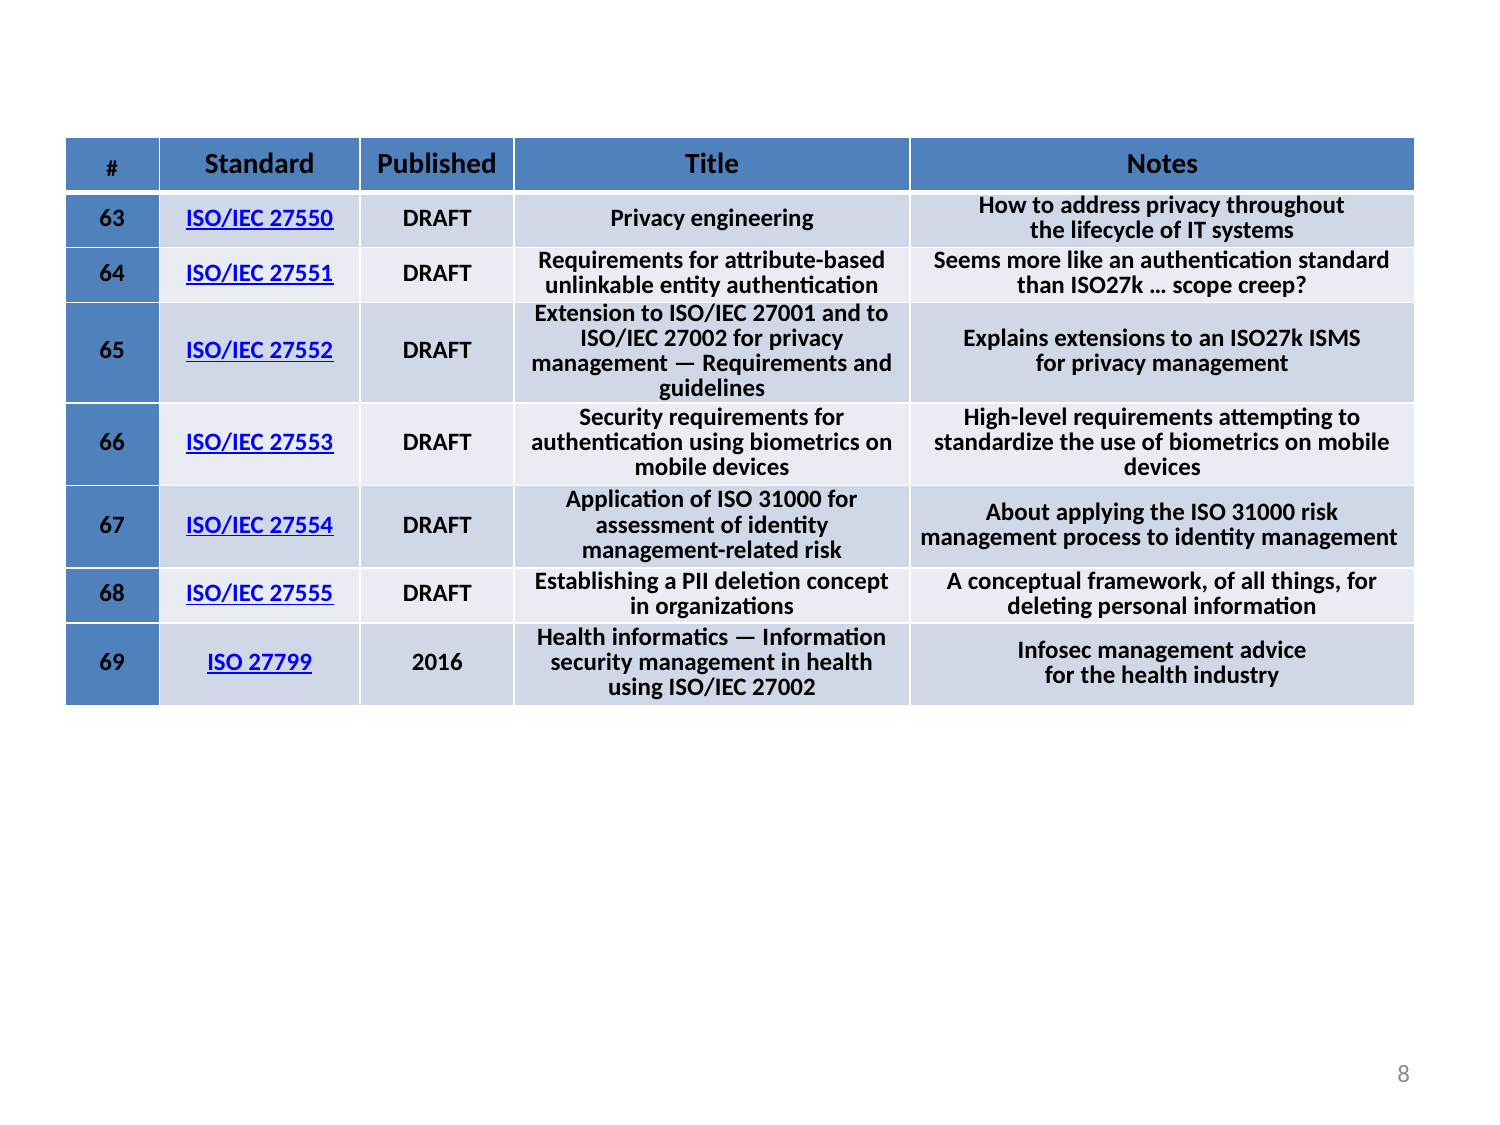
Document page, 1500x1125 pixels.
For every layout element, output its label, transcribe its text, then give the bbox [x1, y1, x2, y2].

table_cell 63 [66, 195, 159, 247]
table_cell Application of ISO 31000 for assessment of identity management-related risk [515, 486, 909, 567]
table_cell 65 [66, 303, 159, 402]
table_cell ISO/IEC 27551 [160, 248, 359, 302]
table_cell A conceptual framework, of all things, for deleting personal information [911, 569, 1414, 622]
table_cell 2016 [361, 624, 513, 705]
table_cell ISO 27799 [160, 624, 359, 705]
table_cell Health informatics — Information security management in health using ISO/IEC 27002 [515, 624, 909, 705]
table_cell Establishing a PII deletion concept in organizations [515, 569, 909, 622]
table_header Published [361, 138, 513, 190]
table_cell Seems more like an authentication standard than ISO27k … scope creep? [911, 248, 1414, 302]
table_cell 67 [66, 486, 159, 567]
table_header Notes [911, 138, 1414, 190]
table_cell 66 [66, 404, 159, 485]
table_cell DRAFT [361, 569, 513, 622]
table_cell 64 [66, 248, 159, 302]
table_cell 69 [66, 624, 159, 705]
table_cell Infosec management advice for the health industry [911, 624, 1414, 705]
table_cell 68 [66, 569, 159, 622]
table_cell ISO/IEC 27550 [160, 195, 359, 247]
table_cell DRAFT [361, 248, 513, 302]
table_header # [66, 138, 159, 190]
table_cell Requirements for attribute-based unlinkable entity authentication [515, 248, 909, 302]
table_cell How to address privacy throughout the lifecycle of IT systems [911, 195, 1414, 247]
table_cell ISO/IEC 27552 [160, 303, 359, 402]
table_cell DRAFT [361, 486, 513, 567]
table_header Title [515, 138, 909, 190]
slide_number 8 [1074, 1042, 1425, 1103]
table_cell DRAFT [361, 303, 513, 402]
table_cell ISO/IEC 27555 [160, 569, 359, 622]
table_cell ISO/IEC 27554 [160, 486, 359, 567]
table_cell About applying the ISO 31000 risk management process to identity management [911, 486, 1414, 567]
table_cell Privacy engineering [515, 195, 909, 247]
table_cell High-level requirements attempting to standardize the use of biometrics on mobile devices [911, 404, 1414, 485]
table_cell Explains extensions to an ISO27k ISMS for privacy management [911, 303, 1414, 402]
table_cell DRAFT [361, 195, 513, 247]
table_cell Security requirements for authentication using biometrics on mobile devices [515, 404, 909, 485]
table_cell ISO/IEC 27553 [160, 404, 359, 485]
table_cell DRAFT [361, 404, 513, 485]
table_header Standard [160, 138, 359, 190]
table_cell Extension to ISO/IEC 27001 and to ISO/IEC 27002 for privacy management — Requirements and guidelines [515, 303, 909, 402]
